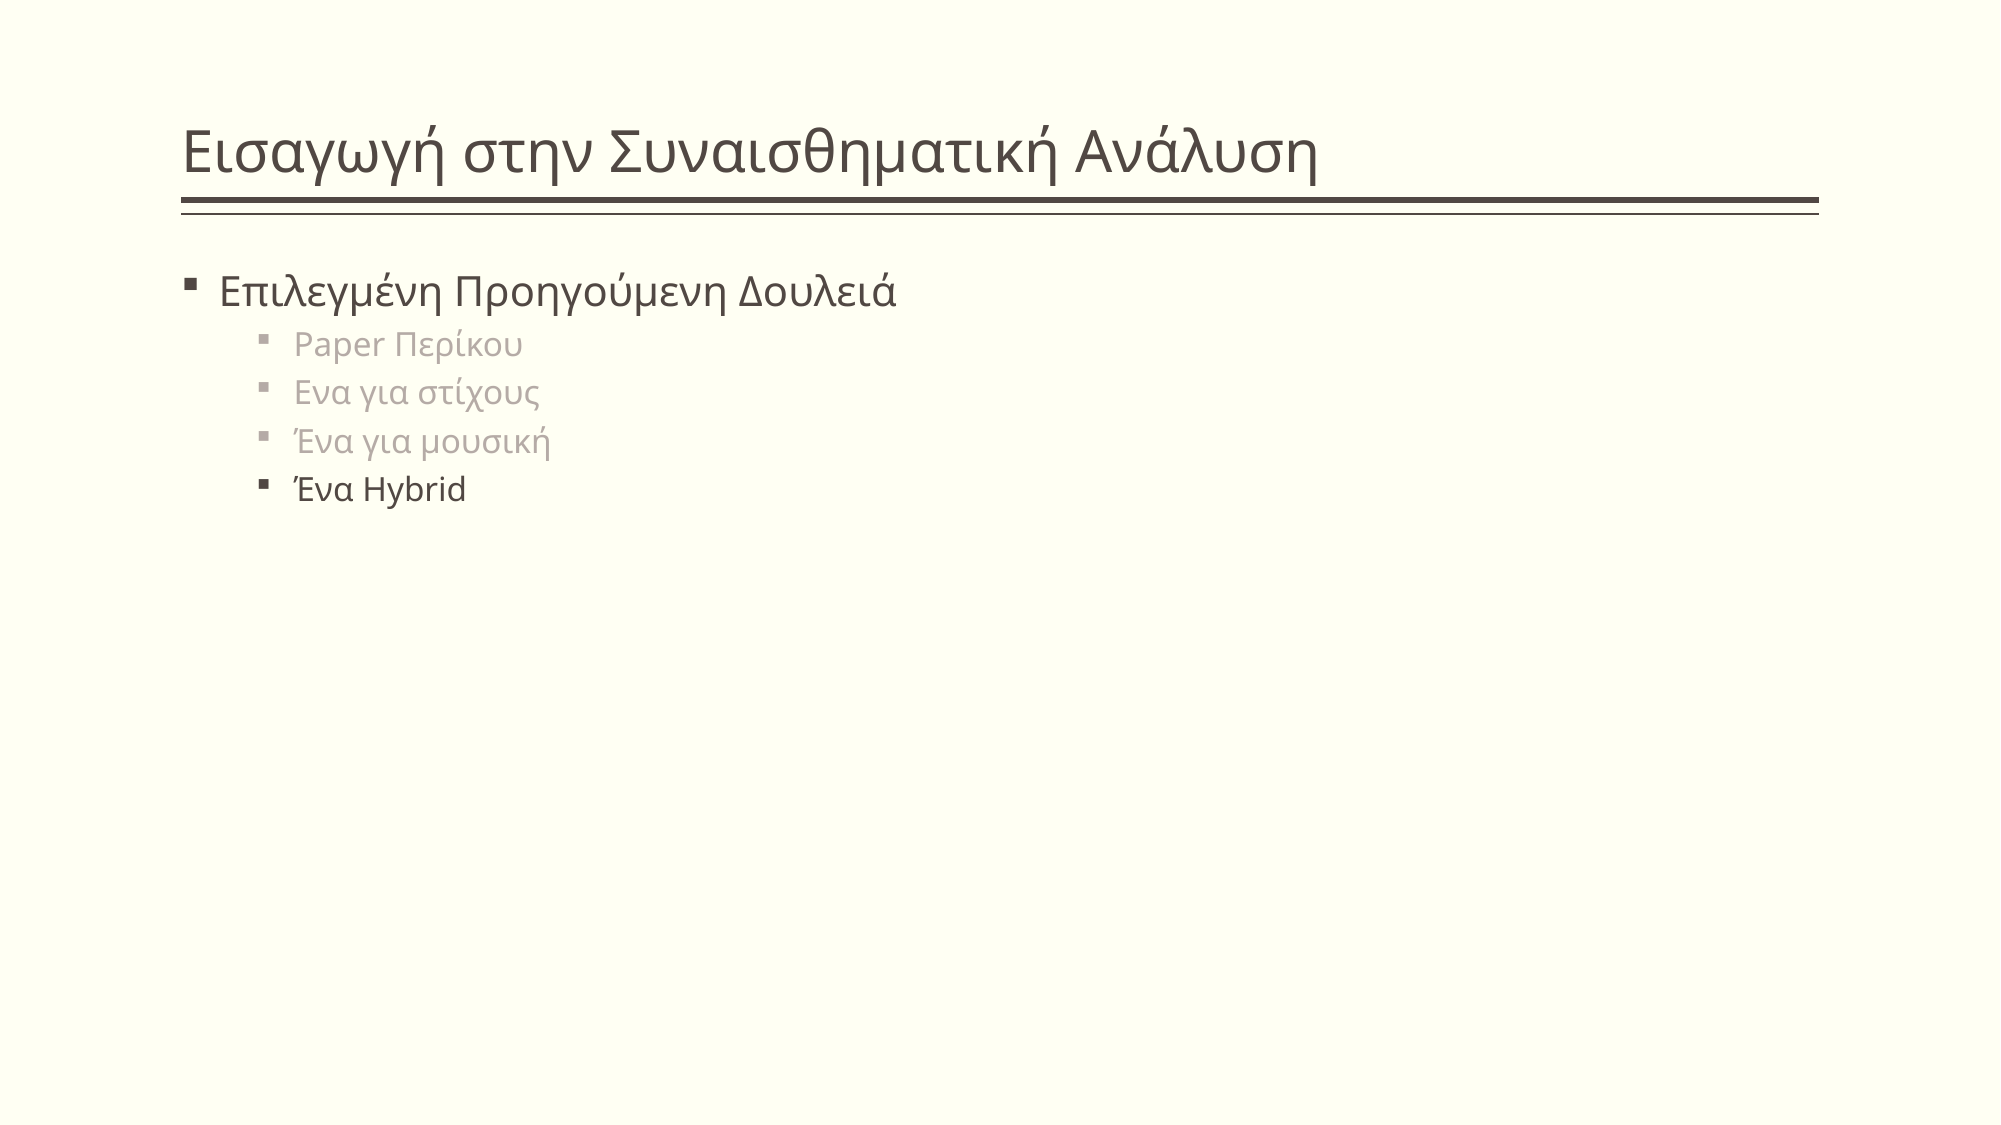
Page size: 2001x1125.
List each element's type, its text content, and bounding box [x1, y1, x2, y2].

list Επιλεγμένη Προηγούμενη Δουλειά Paper Περίκου Eνα για στίχους Ένα για μουσική Ένα Hybrid [181, 262, 1819, 1013]
title Εισαγωγή στην Συναισθηματική Ανάλυση [181, 12, 1819, 193]
